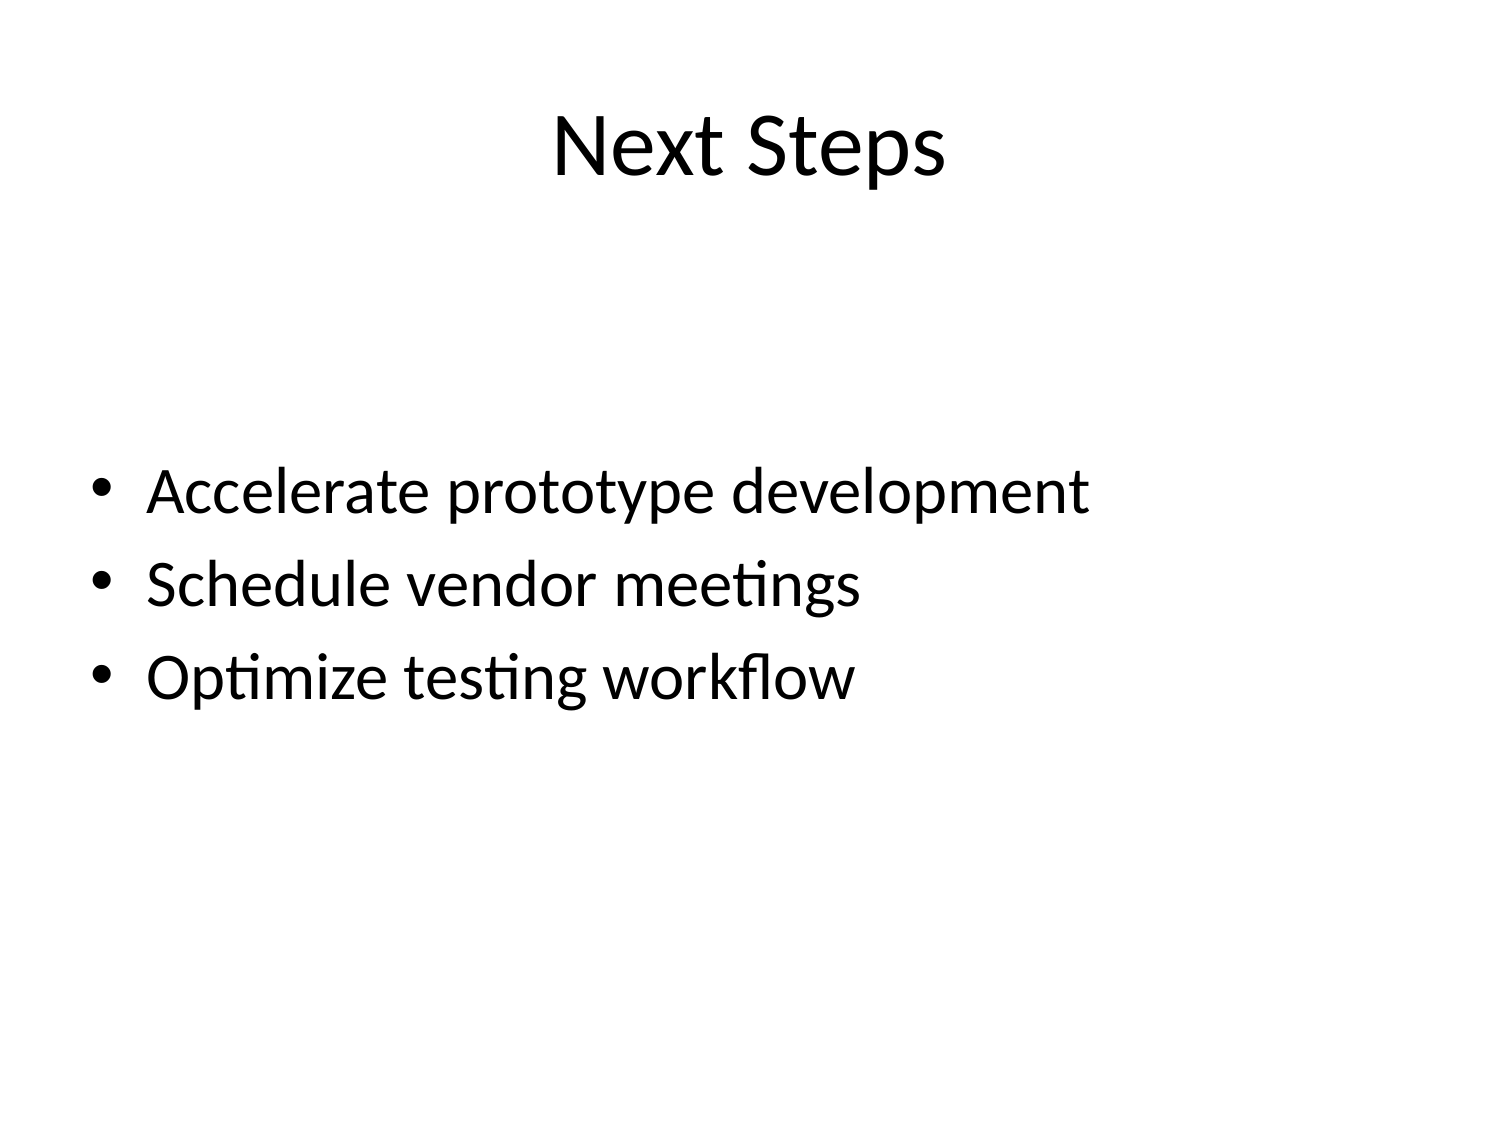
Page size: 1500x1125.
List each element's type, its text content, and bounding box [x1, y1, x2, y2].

title Next Steps [75, 45, 1425, 233]
list Accelerate prototype development Schedule vendor meetings Optimize testing workflow [75, 438, 1425, 744]
